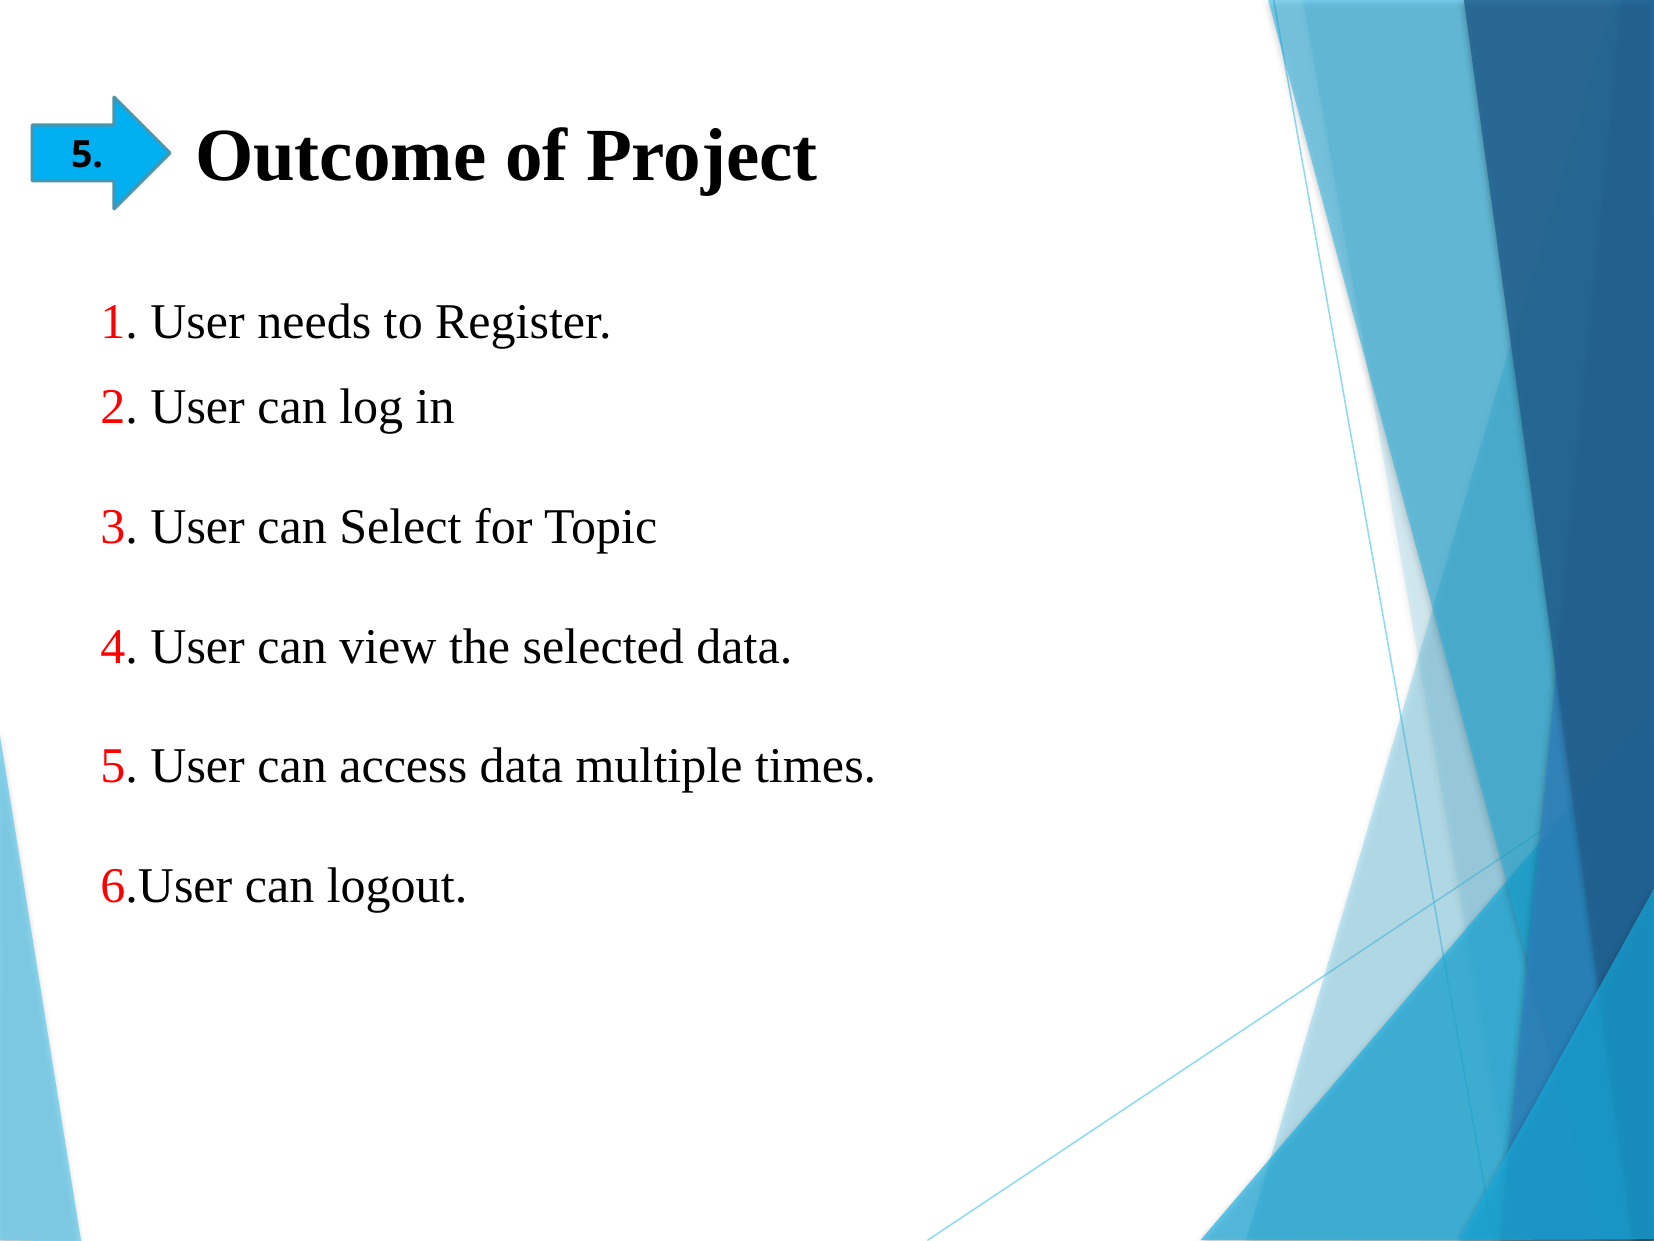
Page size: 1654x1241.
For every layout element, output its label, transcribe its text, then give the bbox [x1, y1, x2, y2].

text_box Outcome of Project [82, 49, 1571, 257]
text_box 1. User needs to Register. 2. User can log in 3. User can Select for Topic 4. User can view the selected data. 5. User can access data multiple times. 6.User can logout. [82, 290, 1571, 1109]
text_box 5. [30, 95, 172, 211]
